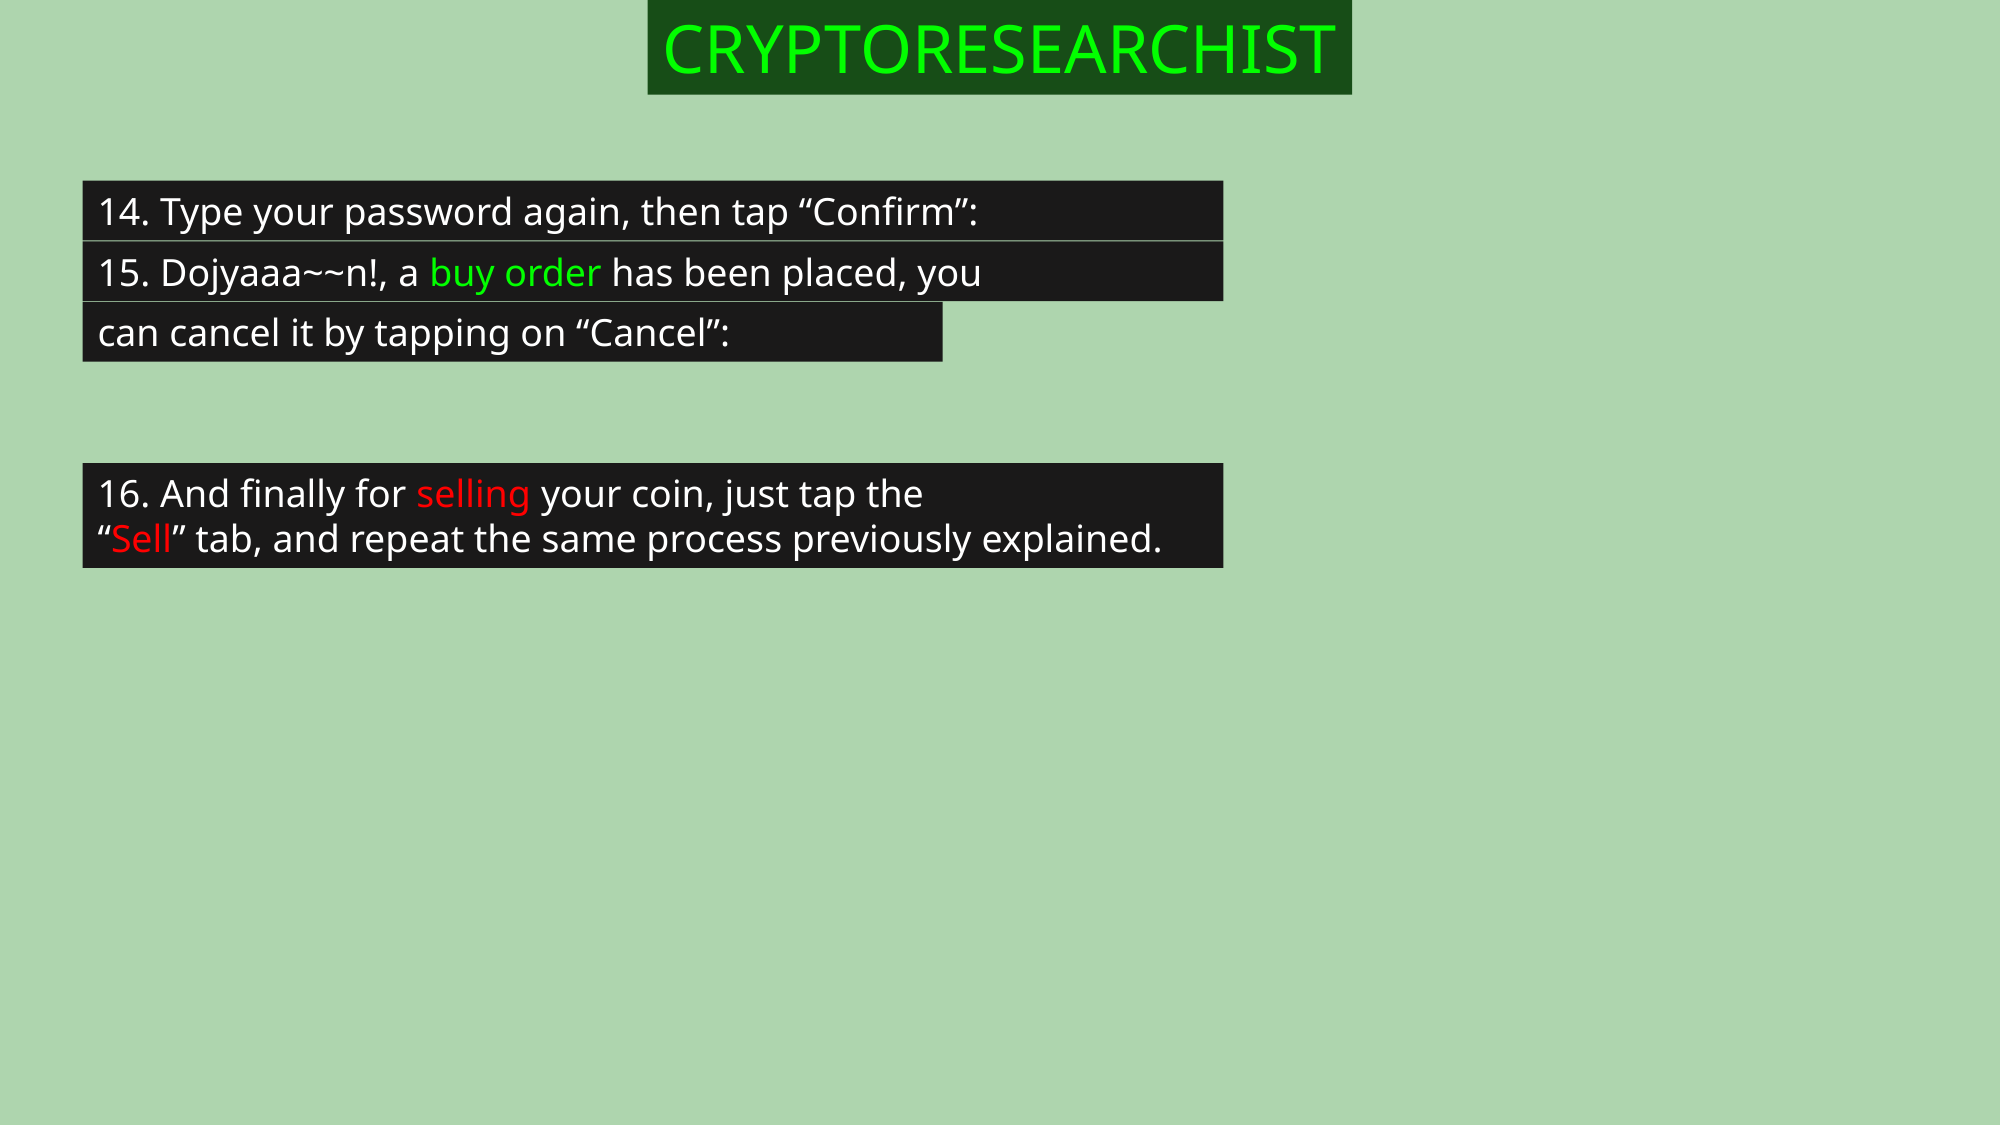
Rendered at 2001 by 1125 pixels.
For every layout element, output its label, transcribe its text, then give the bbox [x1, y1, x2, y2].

text_box CRYPTORESEARCHIST [647, 0, 1353, 95]
text_box 14. Type your password again, then tap “Confirm”: [82, 180, 1224, 241]
text_box can cancel it by tapping on “Cancel”: [82, 301, 943, 362]
text_box 15. Dojyaaa~~n!, a buy order has been placed, you [82, 241, 1224, 302]
text_box 16. And finally for selling your coin, just tap the “Sell” tab, and repeat the same process previously explained. [82, 463, 1224, 568]
